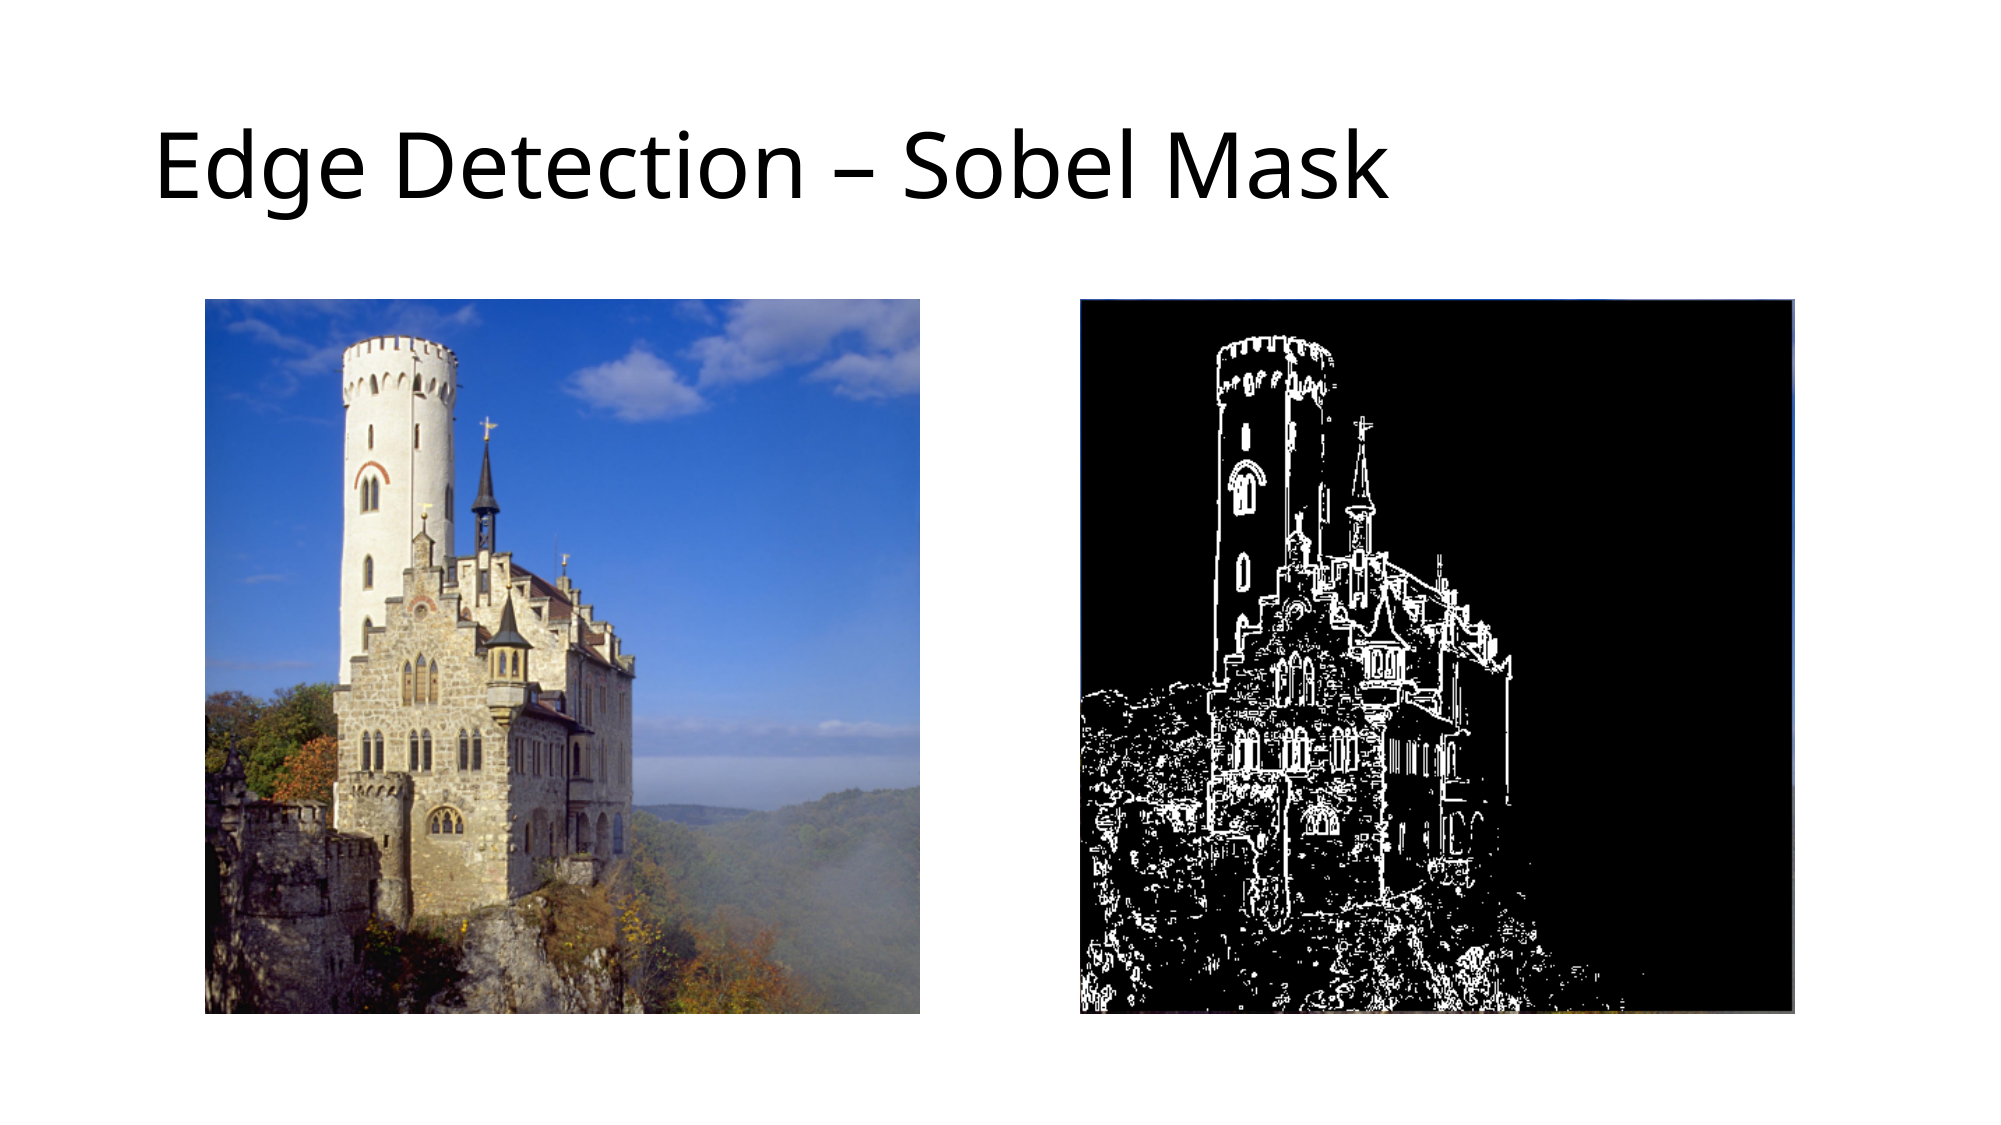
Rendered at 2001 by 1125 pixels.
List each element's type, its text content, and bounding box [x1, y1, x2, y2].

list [205, 299, 920, 1014]
title Edge Detection – Sobel Mask [137, 59, 1863, 278]
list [1080, 299, 1795, 1014]
